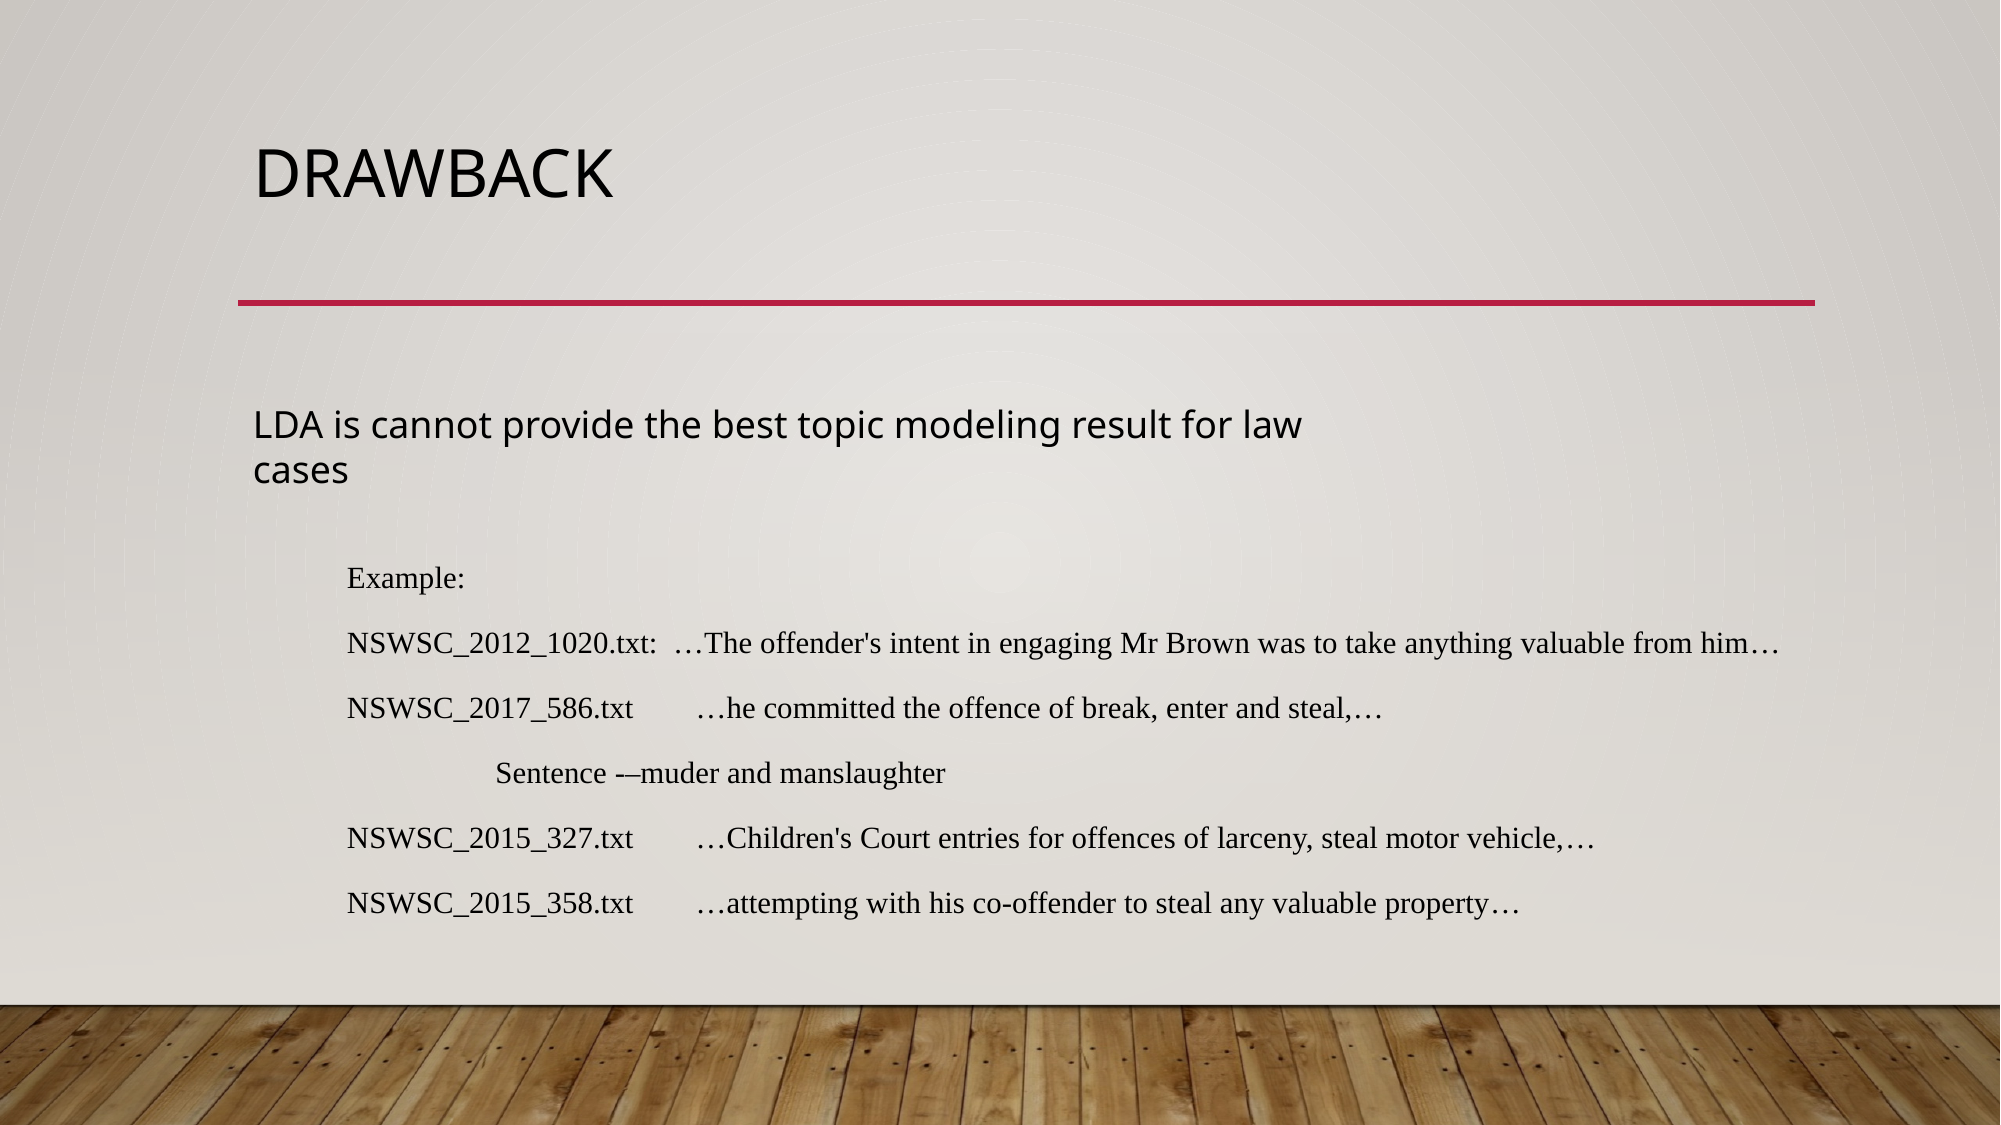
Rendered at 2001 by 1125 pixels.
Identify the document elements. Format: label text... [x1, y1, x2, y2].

text_box LDA is cannot provide the best topic modeling result for law cases [238, 393, 1395, 498]
list Example: NSWSC_2012_1020.txt: …The offender's intent in engaging Mr Brown was to take anything valuable from him… NSWSC_2017_586.txt …he committed the offence of break, enter and steal,… Sentence -–muder and manslaughter NSWSC_2015_327.txt …Children's Court entries for offences of larceny, steal motor vehicle,… NSWSC_2015_358.txt …attempting with his co-offender to steal any valuable property… [331, 543, 1908, 932]
picture [0, 1005, 2000, 1125]
title drawback [238, 131, 1814, 305]
